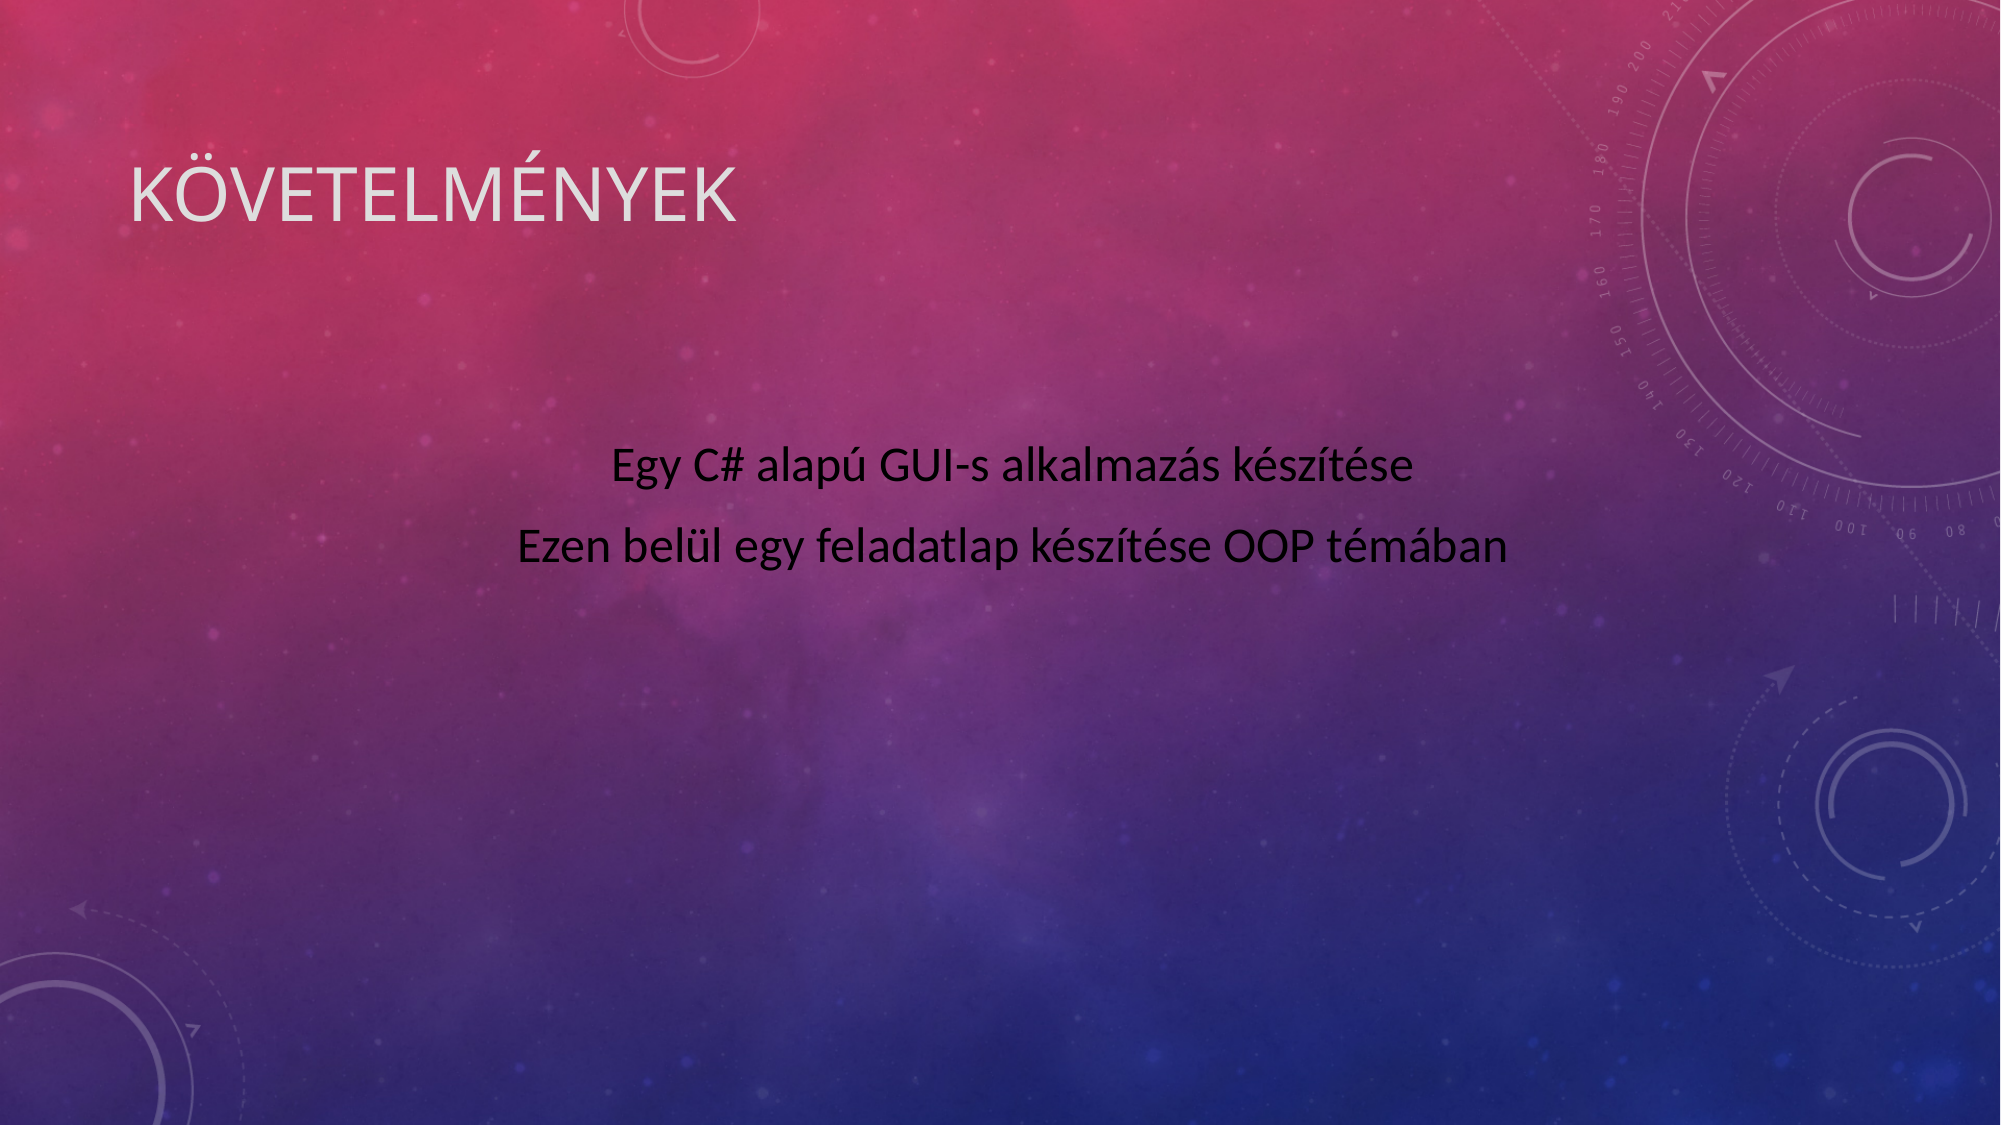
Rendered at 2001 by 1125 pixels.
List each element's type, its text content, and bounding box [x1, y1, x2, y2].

picture [0, 0, 2001, 1125]
list Egy C# alapú GUI-s alkalmazás készítése Ezen belül egy feladatlap készítése OOP témában [443, 346, 1557, 659]
title Követelmények [112, 99, 1775, 283]
